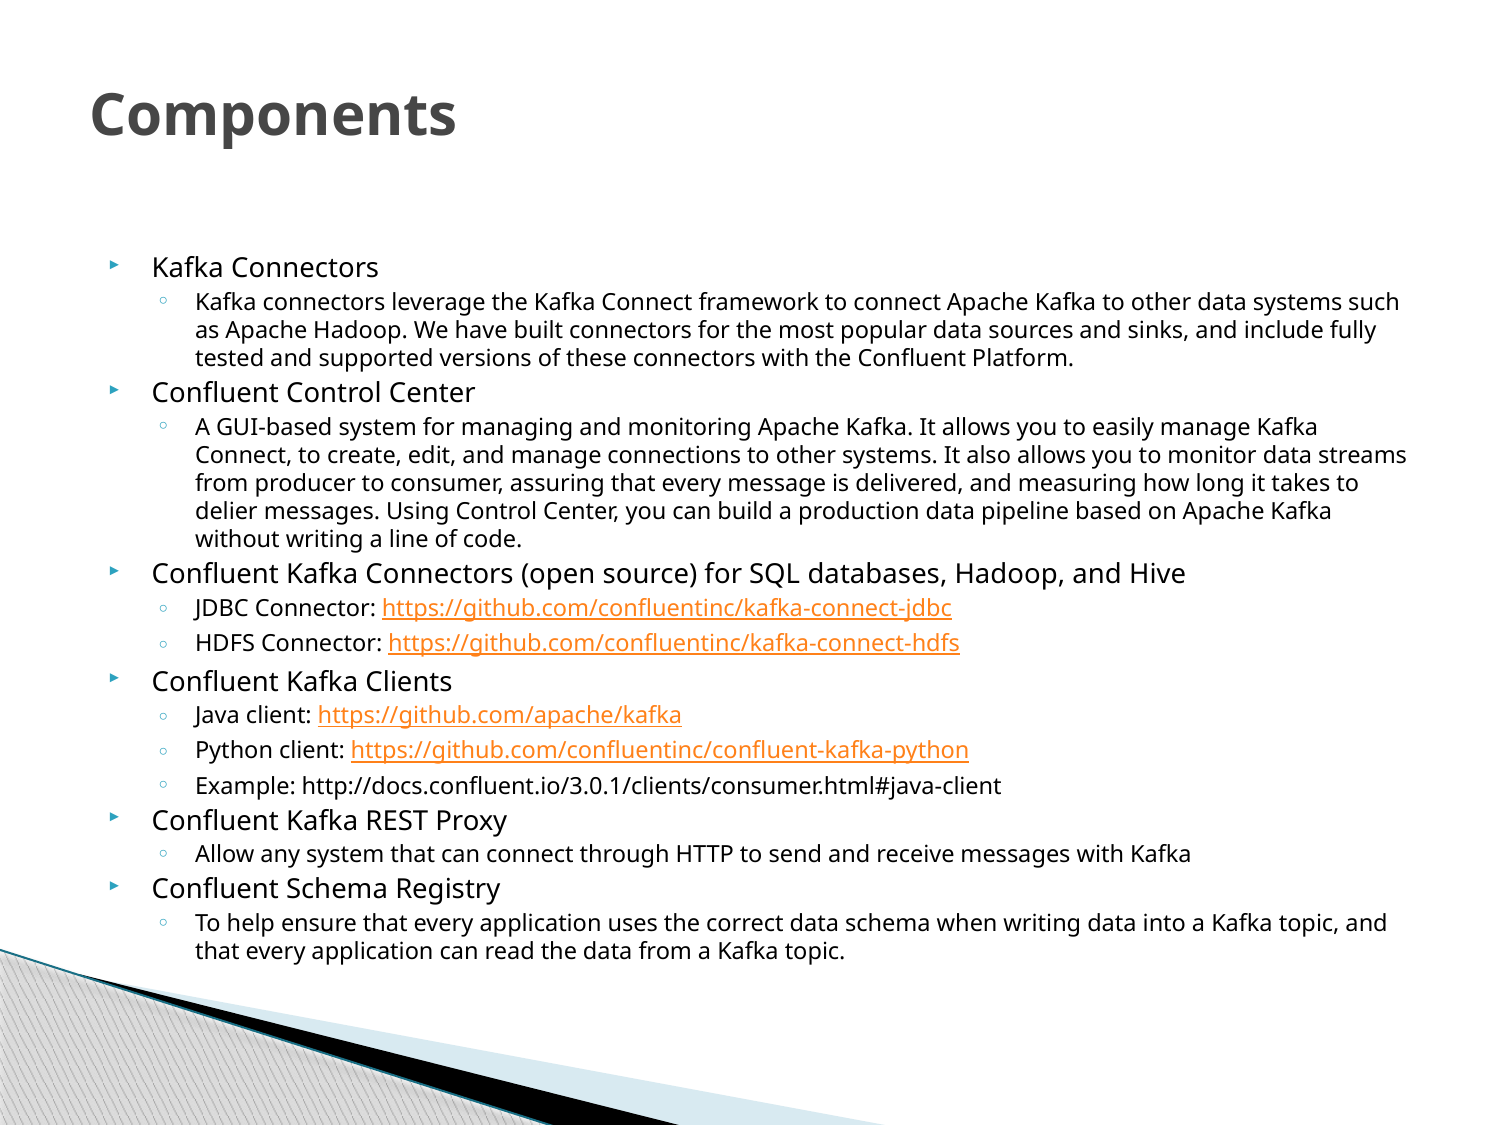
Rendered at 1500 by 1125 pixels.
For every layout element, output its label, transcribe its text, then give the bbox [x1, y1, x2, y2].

title Components [75, 45, 1425, 180]
list Kafka Connectors Kafka connectors leverage the Kafka Connect framework to connect Apache Kafka to other data systems such as Apache Hadoop. We have built connectors for the most popular data sources and sinks, and include fully tested and supported versions of these connectors with the Confluent Platform. Confluent Control Center A GUI-based system for managing and monitoring Apache Kafka. It allows you to easily manage Kafka Connect, to create, edit, and manage connections to other systems. It also allows you to monitor data streams from producer to consumer, assuring that every message is delivered, and measuring how long it takes to delier messages. Using Control Center, you can build a production data pipeline based on Apache Kafka without writing a line of code. Confluent Kafka Connectors (open source) for SQL databases, Hadoop, and Hive JDBC Connector: https://github.com/confluentinc/kafka-connect-jdbc HDFS Connector: https://github.com/confluentinc/kafka-connect-hdfs Confluent Kafka Clients Java client: https://github.com/apache/kafka Python client: https://github.com/confluentinc/confluent-kafka-python Example: http://docs.confluent.io/3.0.1/clients/consumer.html#java-client Confluent Kafka REST Proxy Allow any system that can connect through HTTP to send and receive messages with Kafka Confluent Schema Registry To help ensure that every application uses the correct data schema when writing data into a Kafka topic, and that every application can read the data from a Kafka topic. [75, 243, 1425, 986]
